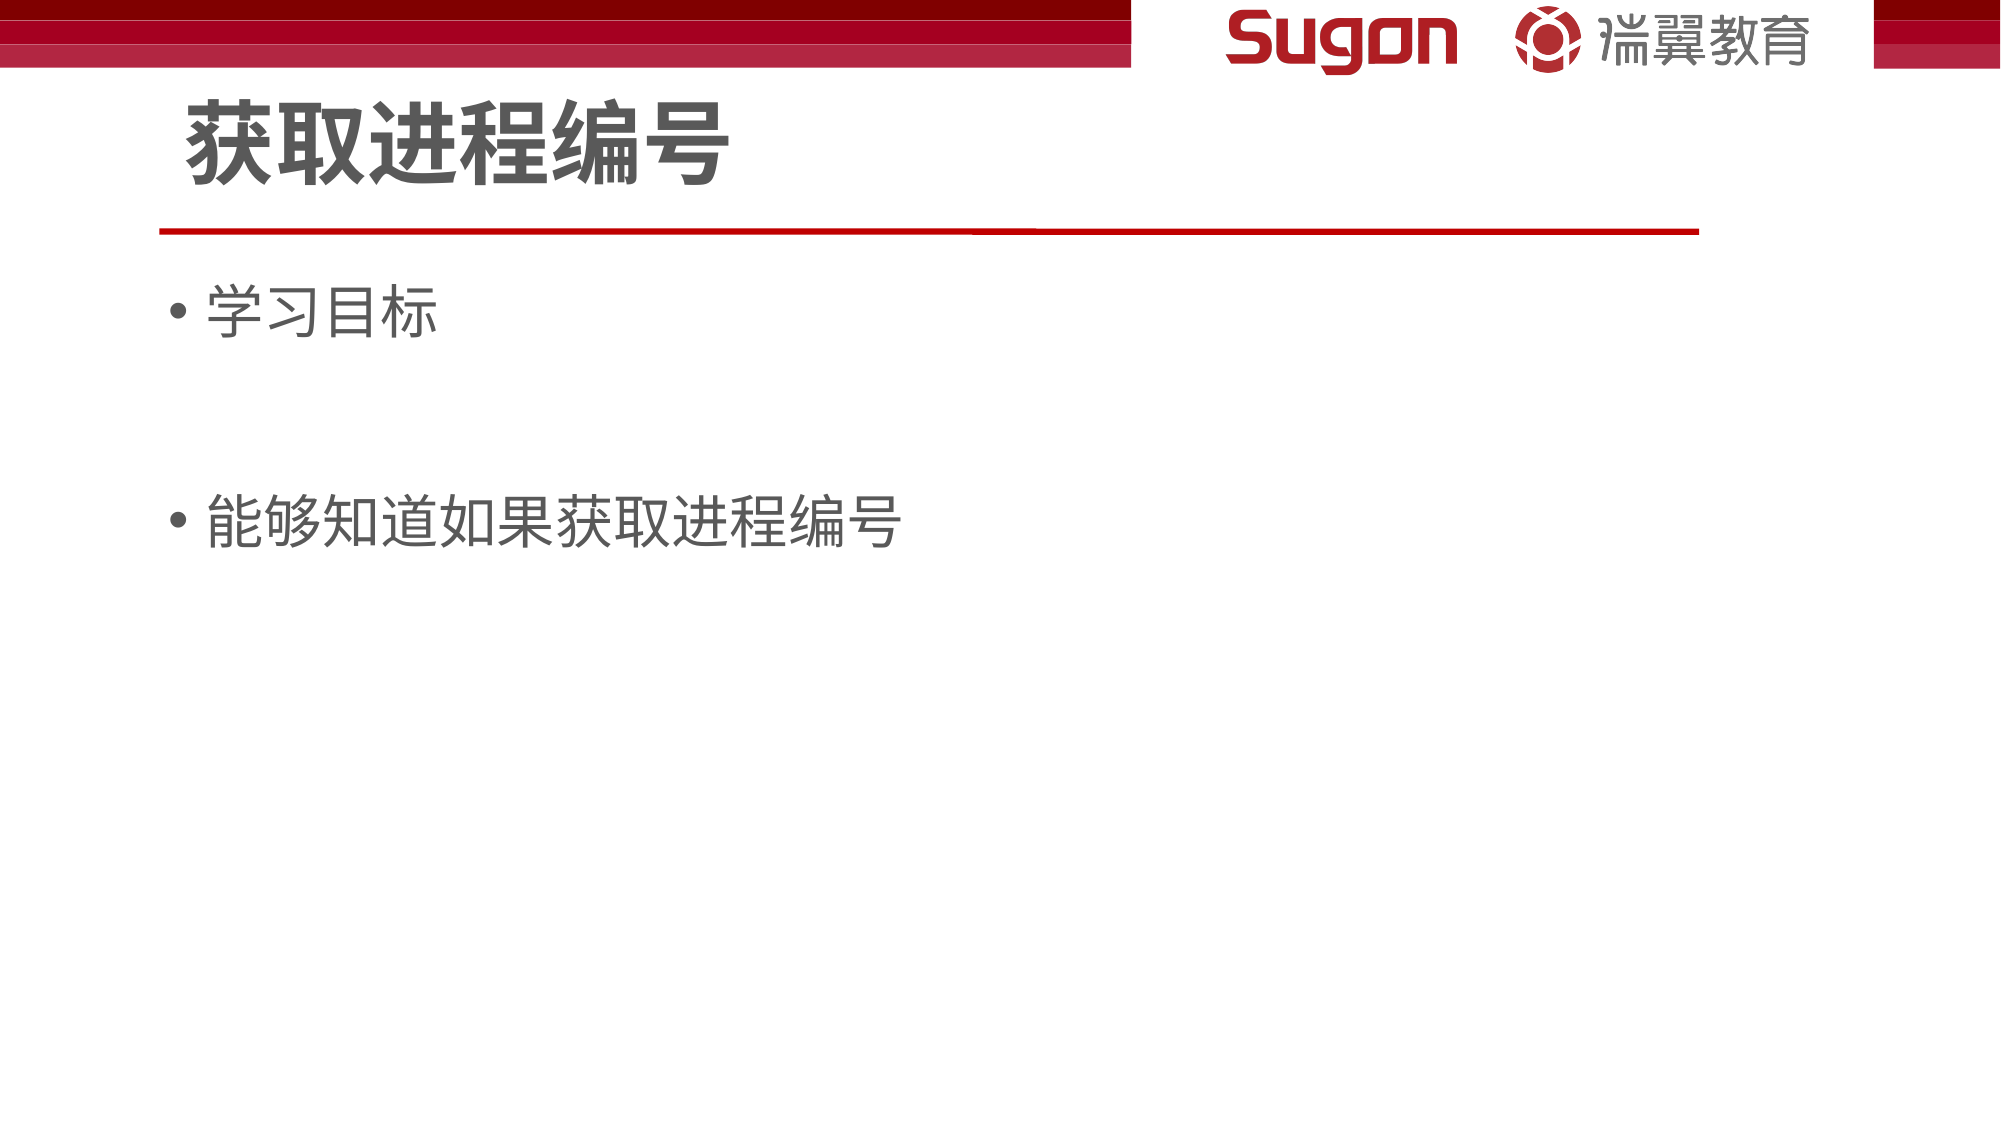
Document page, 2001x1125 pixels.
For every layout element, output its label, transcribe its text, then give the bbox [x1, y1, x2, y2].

list 学习目标 能够知道如果获取进程编号 [153, 253, 1879, 1028]
title 获取进程编号 [169, 91, 1895, 214]
picture [1194, 0, 1484, 91]
picture [1515, 6, 1809, 73]
